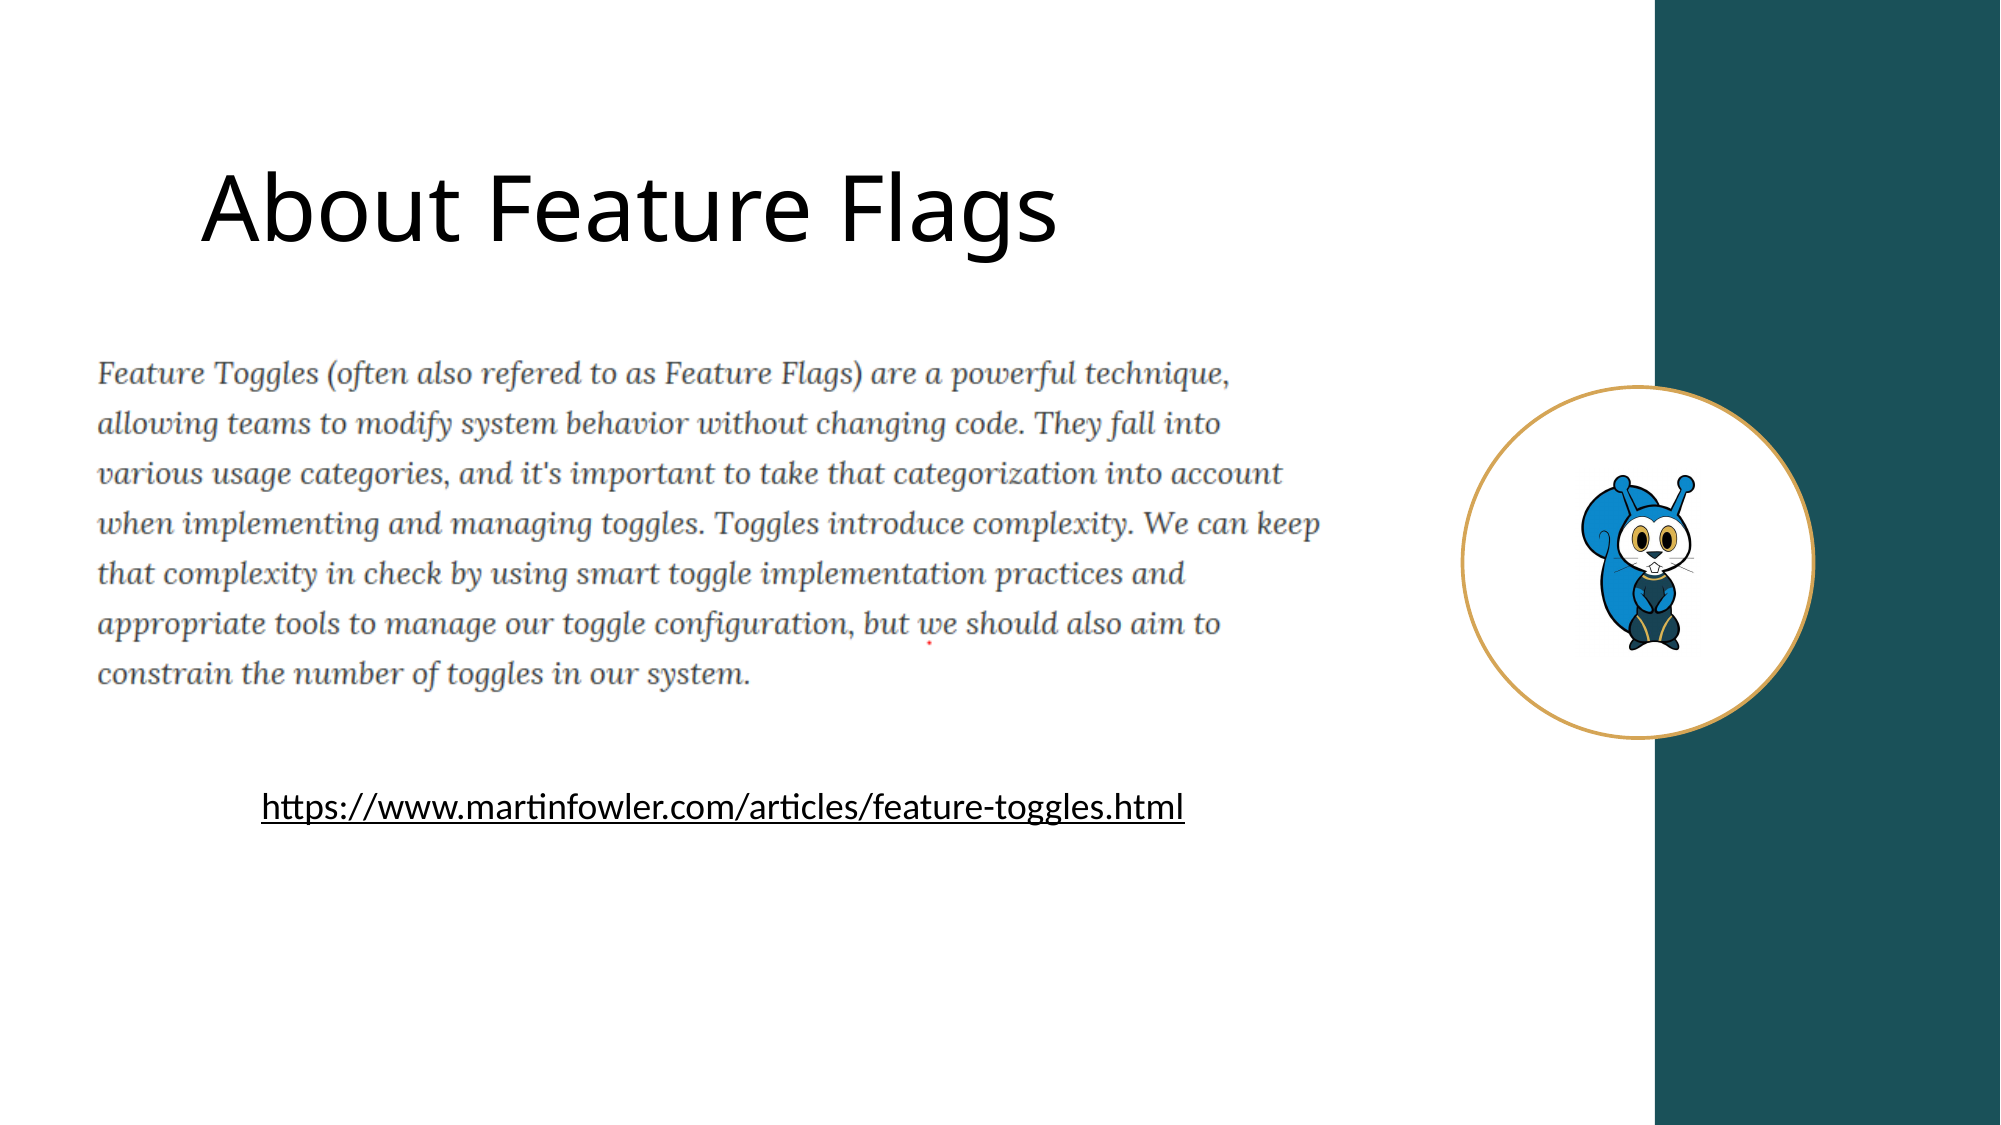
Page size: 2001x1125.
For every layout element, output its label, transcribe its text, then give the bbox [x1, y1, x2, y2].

picture [1575, 468, 1701, 657]
text_box https://www.martinfowler.com/articles/feature-toggles.html [246, 774, 1209, 834]
text_box [1461, 385, 1815, 740]
title About Feature Flags [186, 102, 1413, 320]
picture [83, 320, 1443, 750]
text_box [1654, 0, 2000, 1125]
